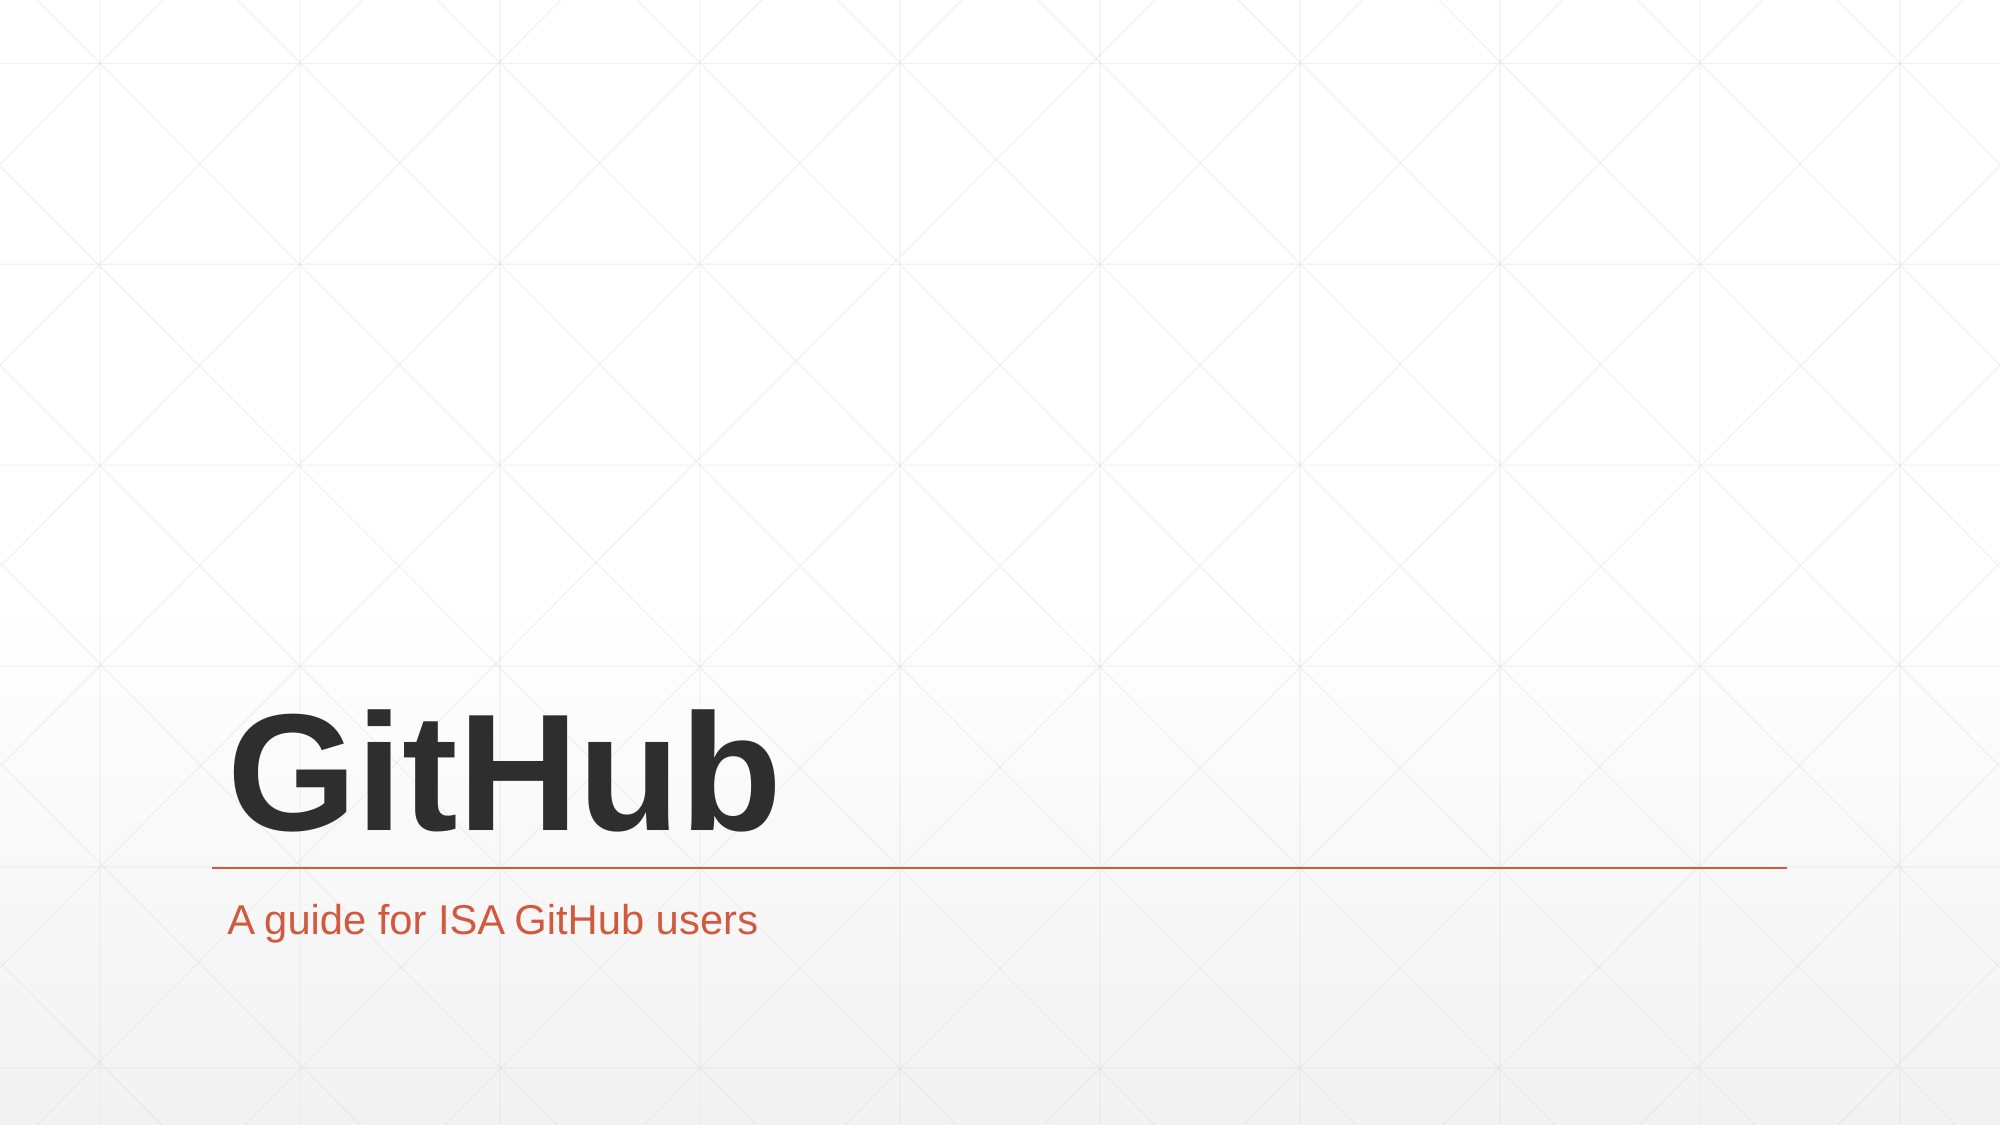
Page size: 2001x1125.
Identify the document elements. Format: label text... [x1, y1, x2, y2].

title GitHub [212, 313, 1788, 869]
subtitle A guide for ISA GitHub users [212, 891, 1788, 967]
